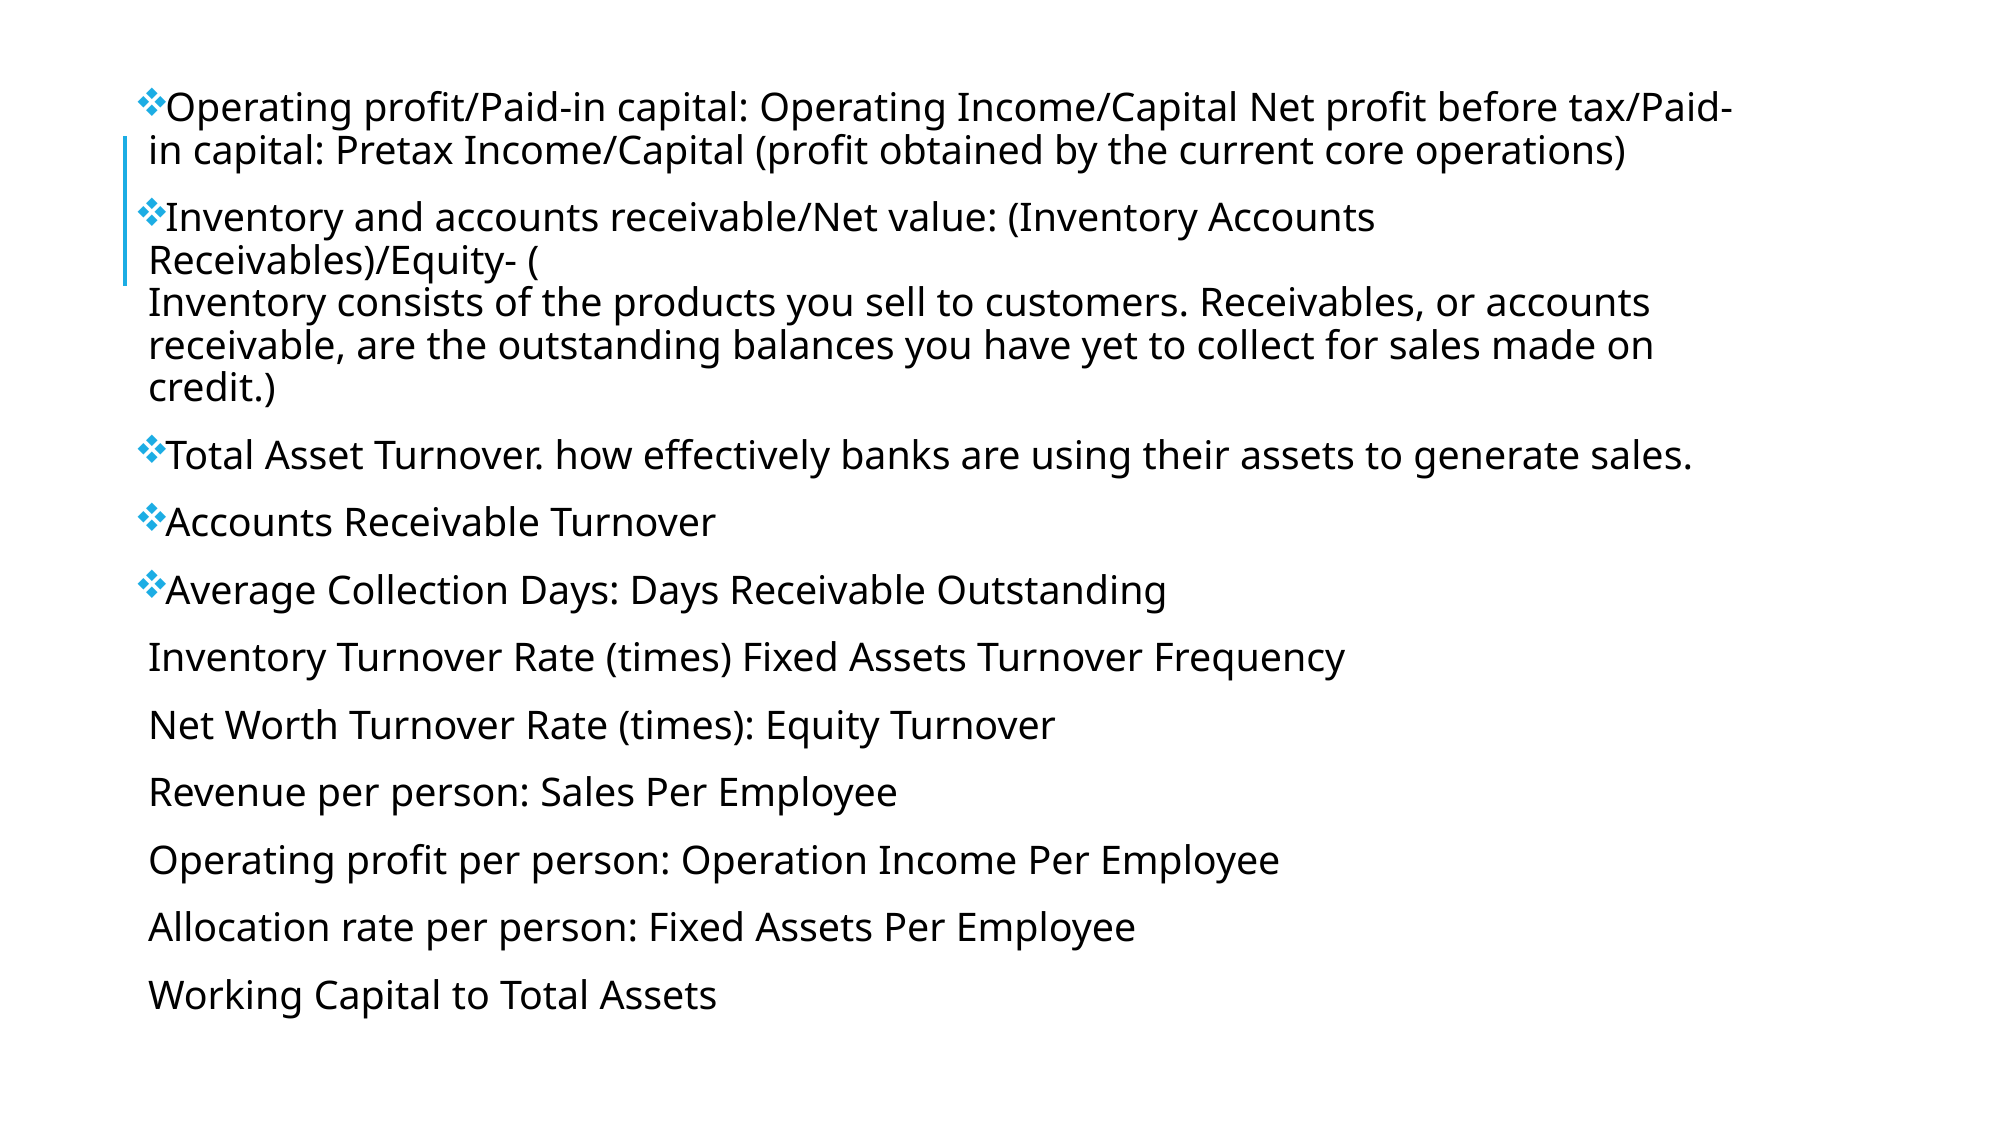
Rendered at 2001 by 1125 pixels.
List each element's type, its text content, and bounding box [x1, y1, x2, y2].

list Operating profit/Paid-in capital: Operating Income/Capital Net profit before tax/Paid-in capital: Pretax Income/Capital (profit obtained by the current core operations) Inventory and accounts receivable/Net value: (Inventory Accounts Receivables)/Equity- ( Inventory consists of the products you sell to customers. Receivables, or accounts receivable, are the outstanding balances you have yet to collect for sales made on credit.) Total Asset Turnover. how effectively banks are using their assets to generate sales. Accounts Receivable Turnover Average Collection Days: Days Receivable Outstanding Inventory Turnover Rate (times) Fixed Assets Turnover Frequency Net Worth Turnover Rate (times): Equity Turnover Revenue per person: Sales Per Employee Operating profit per person: Operation Income Per Employee Allocation rate per person: Fixed Assets Per Employee Working Capital to Total Assets [126, 80, 1763, 1035]
